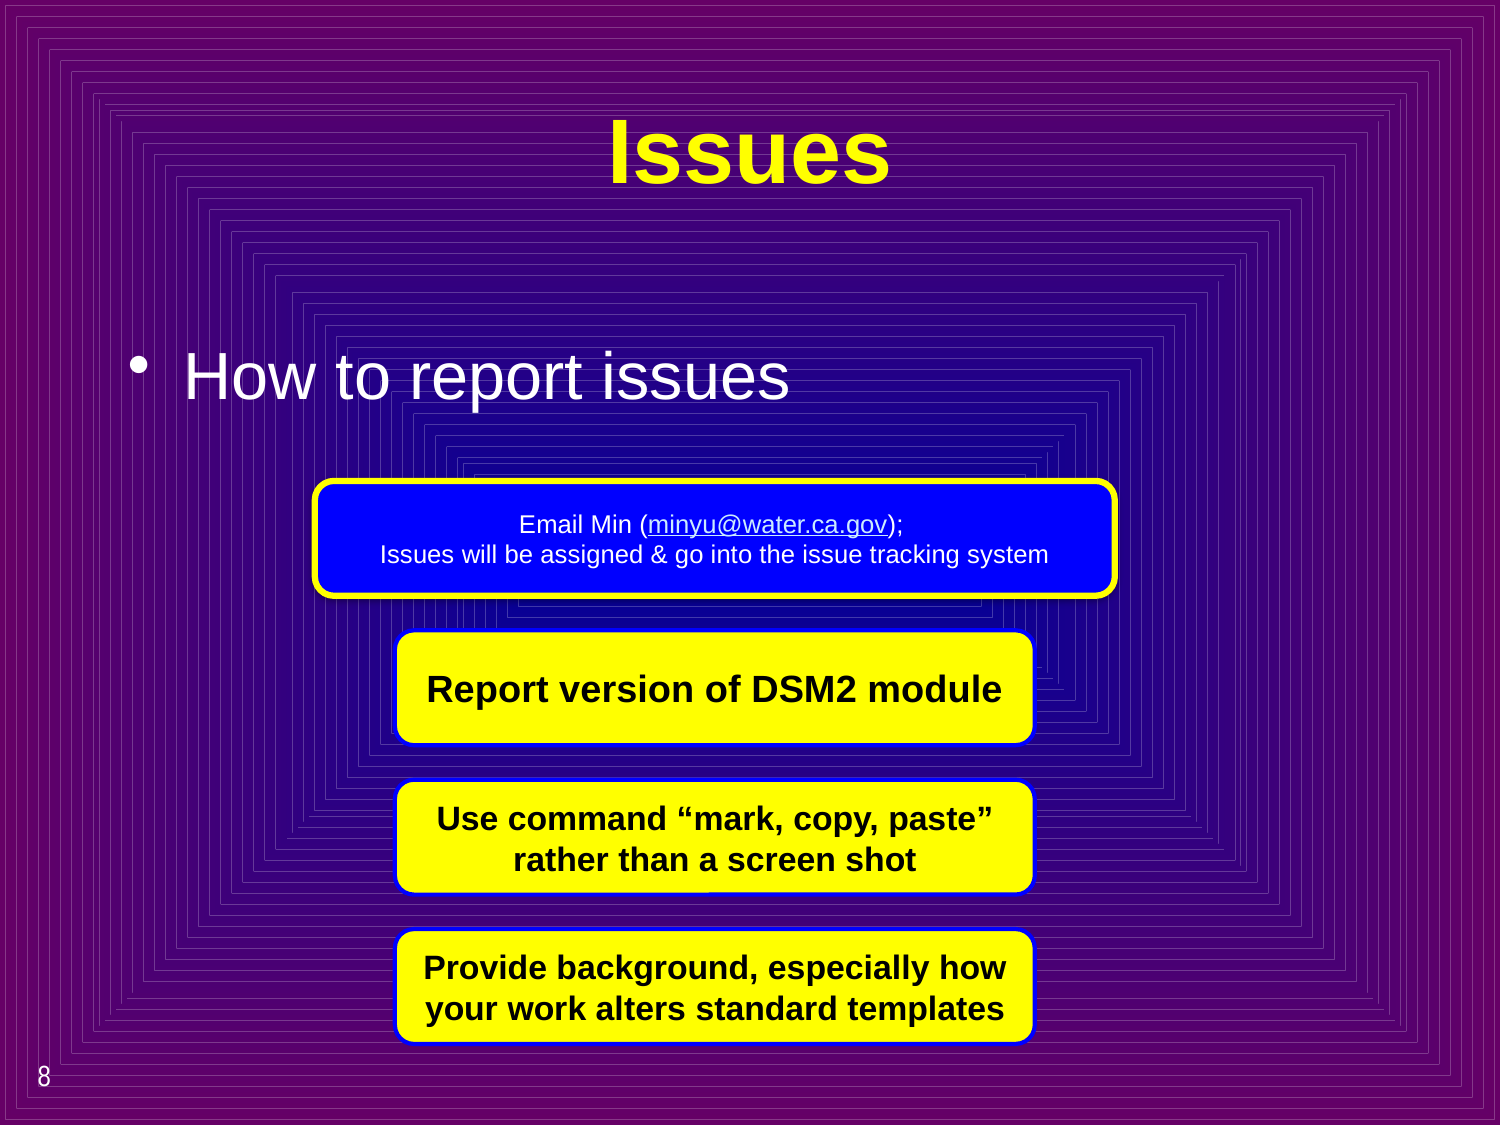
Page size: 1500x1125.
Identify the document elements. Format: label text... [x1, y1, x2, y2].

title Issues [112, 52, 1388, 241]
list How to report issues [112, 324, 1388, 1001]
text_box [214, 480, 1216, 1045]
slide_number 8 [22, 1049, 336, 1125]
